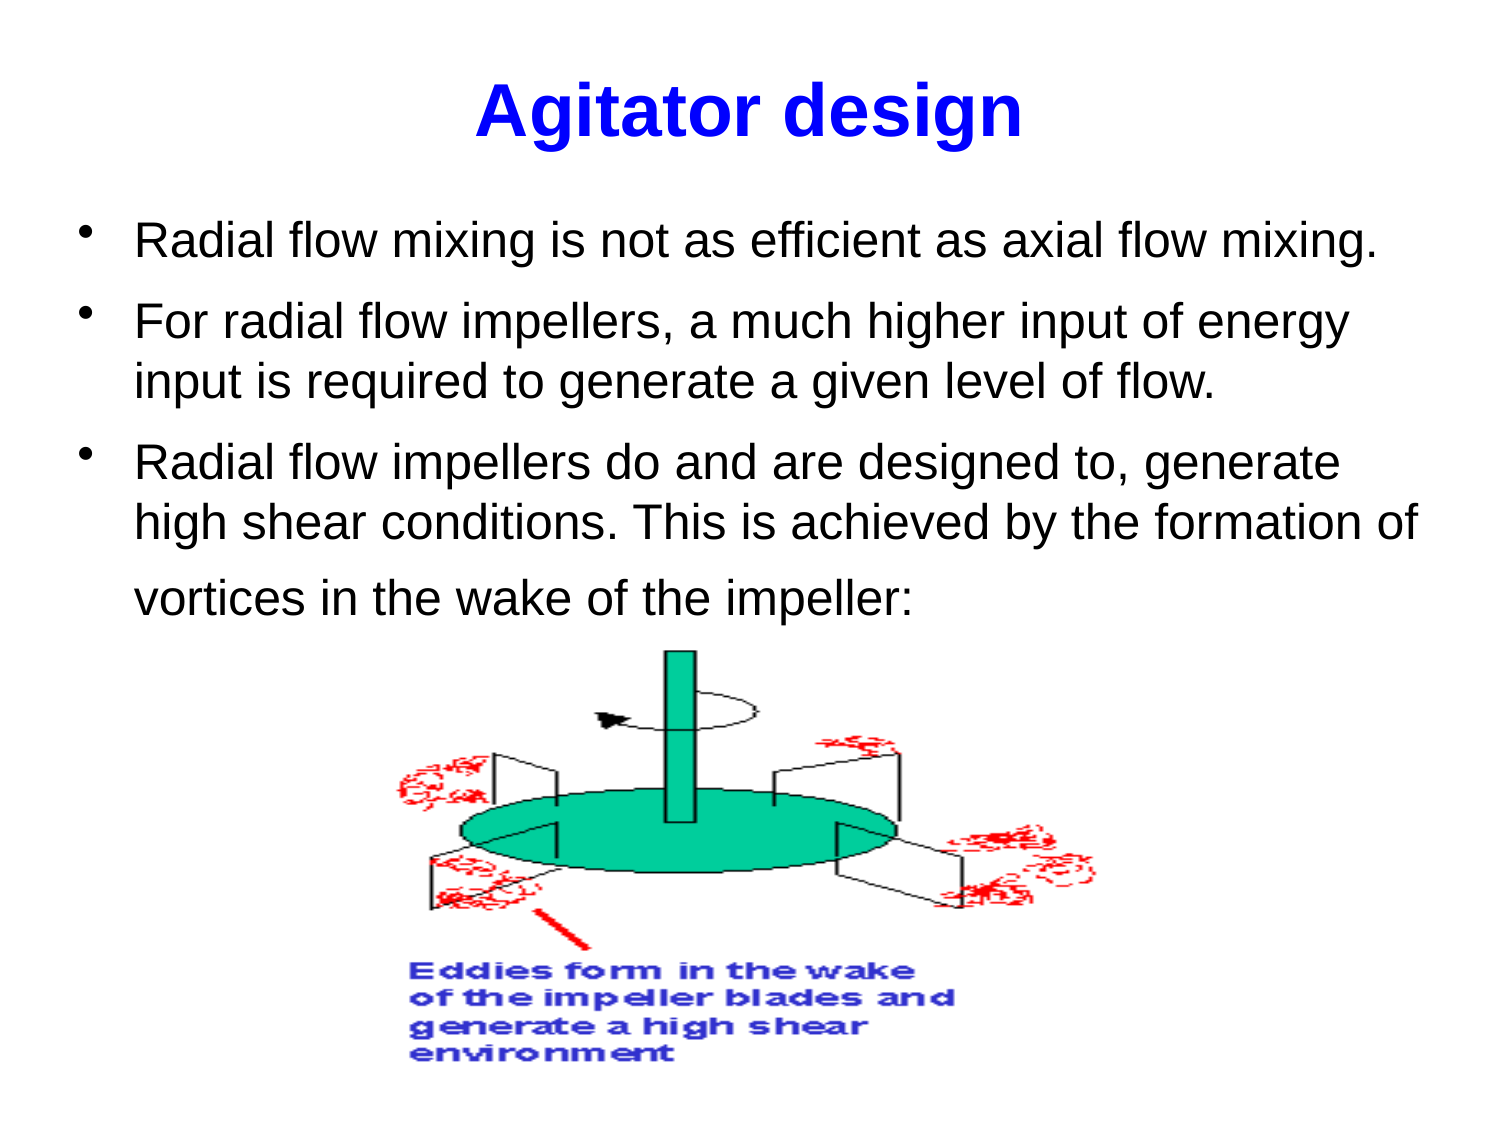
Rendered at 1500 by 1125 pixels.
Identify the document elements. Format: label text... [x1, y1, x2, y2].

picture [374, 649, 1101, 1076]
list Radial flow mixing is not as efficient as axial flow mixing. For radial flow impellers, a much higher input of energy input is required to generate a given level of flow. Radial flow impellers do and are designed to, generate high shear conditions. This is achieved by the formation of vortices in the wake of the impeller: [62, 199, 1451, 876]
title Agitator design [112, 12, 1388, 199]
